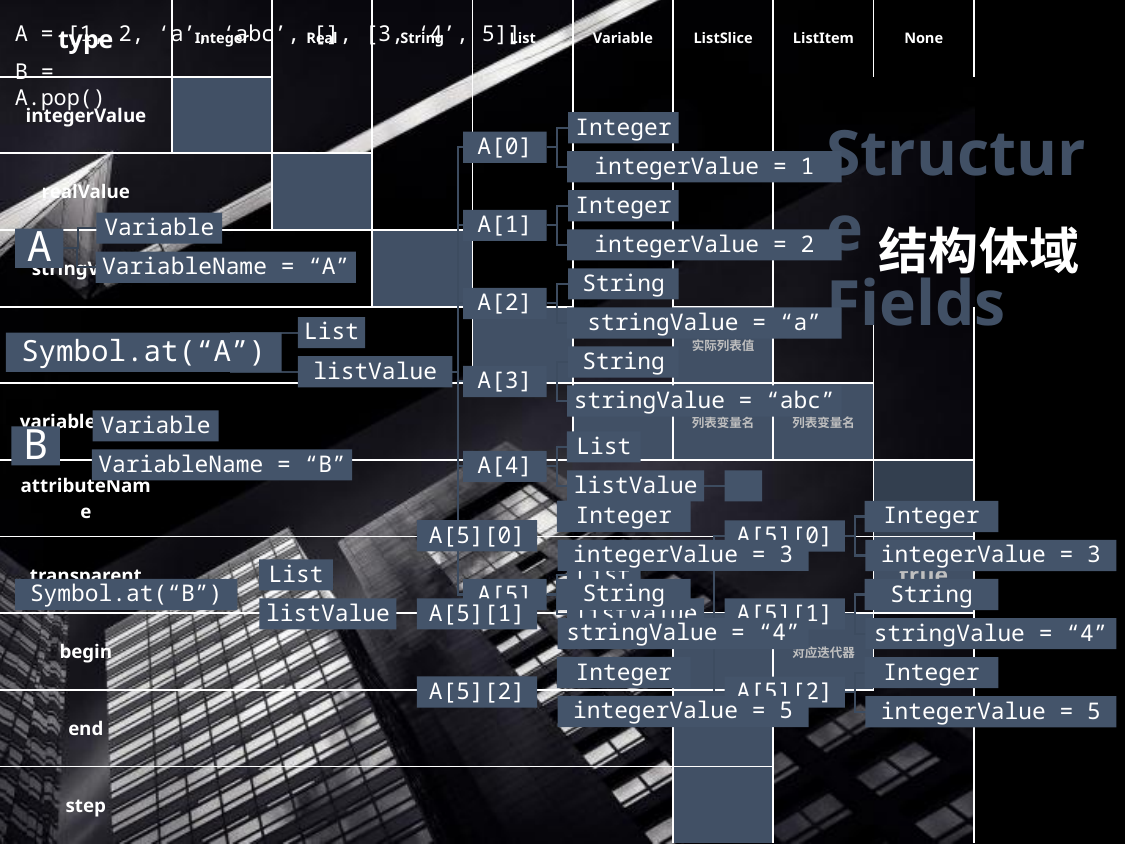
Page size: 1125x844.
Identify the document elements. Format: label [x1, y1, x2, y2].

text_box [259, 598, 397, 630]
text_box [556, 656, 691, 689]
text_box [416, 520, 538, 552]
text_box [5, 33, 1125, 730]
picture [0, 0, 975, 844]
text_box [259, 559, 333, 591]
text_box [416, 676, 538, 708]
text_box [92, 410, 219, 442]
text_box [91, 449, 353, 481]
text_box [557, 617, 809, 650]
text_box [557, 695, 809, 728]
text_box [556, 578, 691, 611]
text_box [15, 578, 238, 611]
text_box [416, 598, 538, 630]
text_box [11, 426, 60, 466]
text_box [556, 500, 691, 532]
text_box [557, 539, 809, 571]
